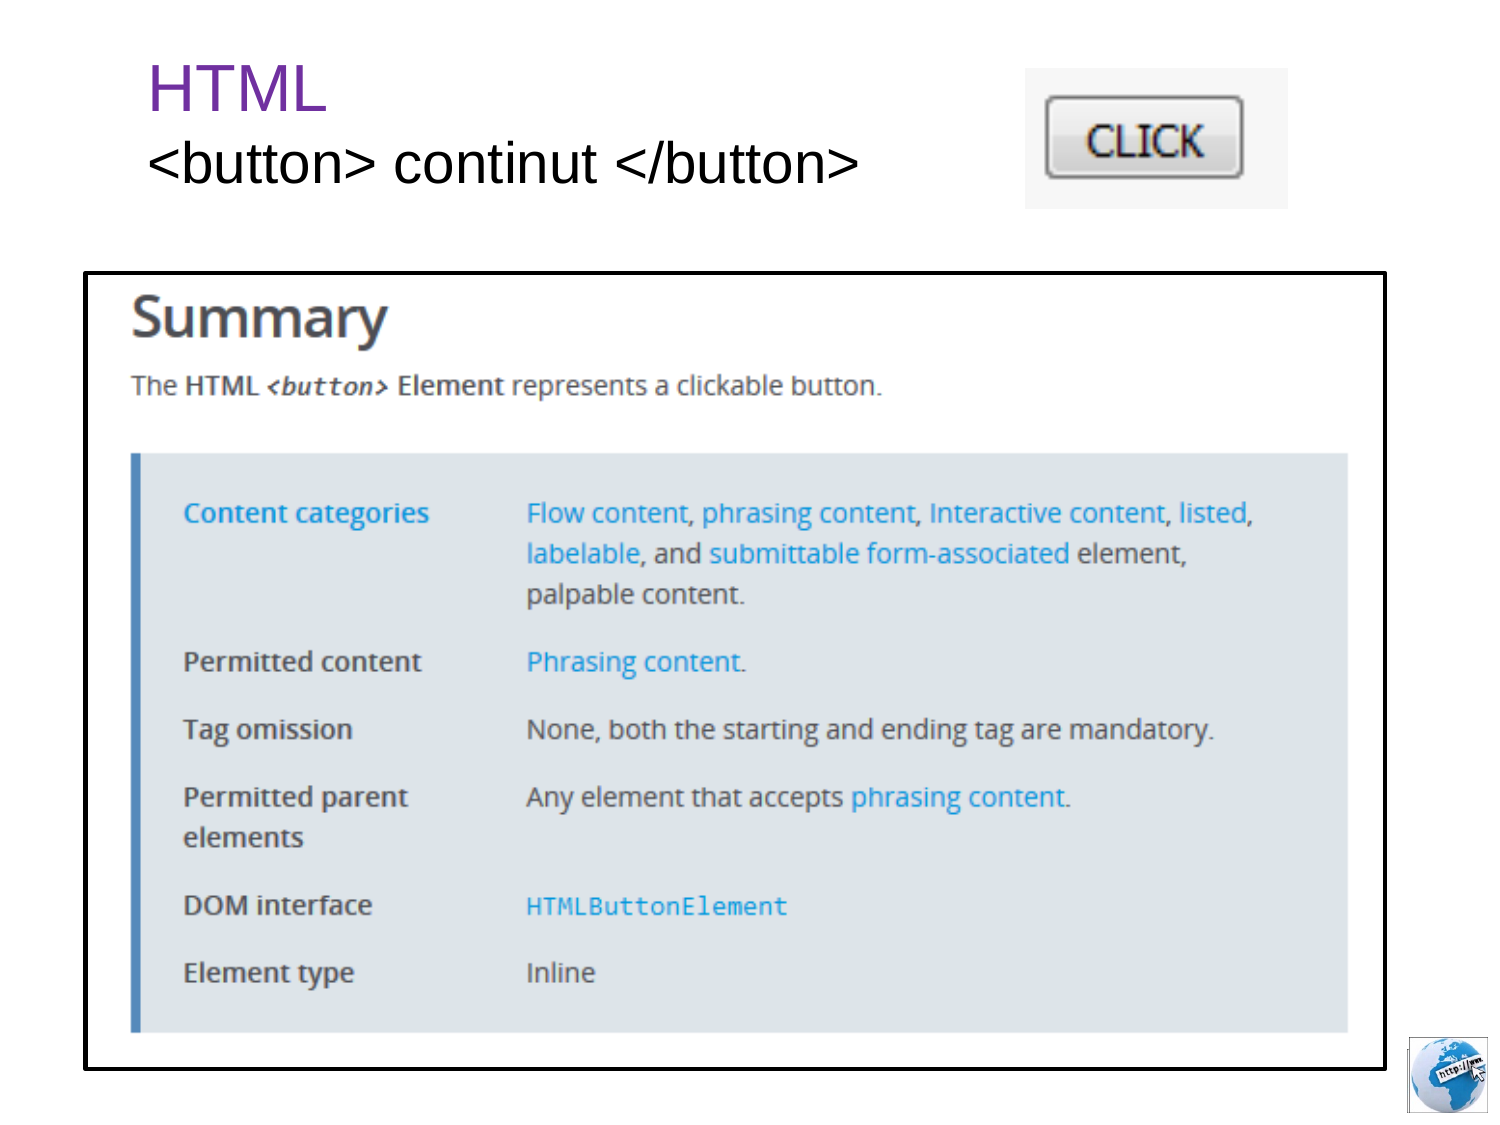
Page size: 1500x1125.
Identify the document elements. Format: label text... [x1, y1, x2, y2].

picture [87, 274, 1383, 1068]
picture [1024, 68, 1288, 209]
text_box HTML <button> continut </button> [116, 37, 877, 203]
picture [1407, 1037, 1488, 1113]
